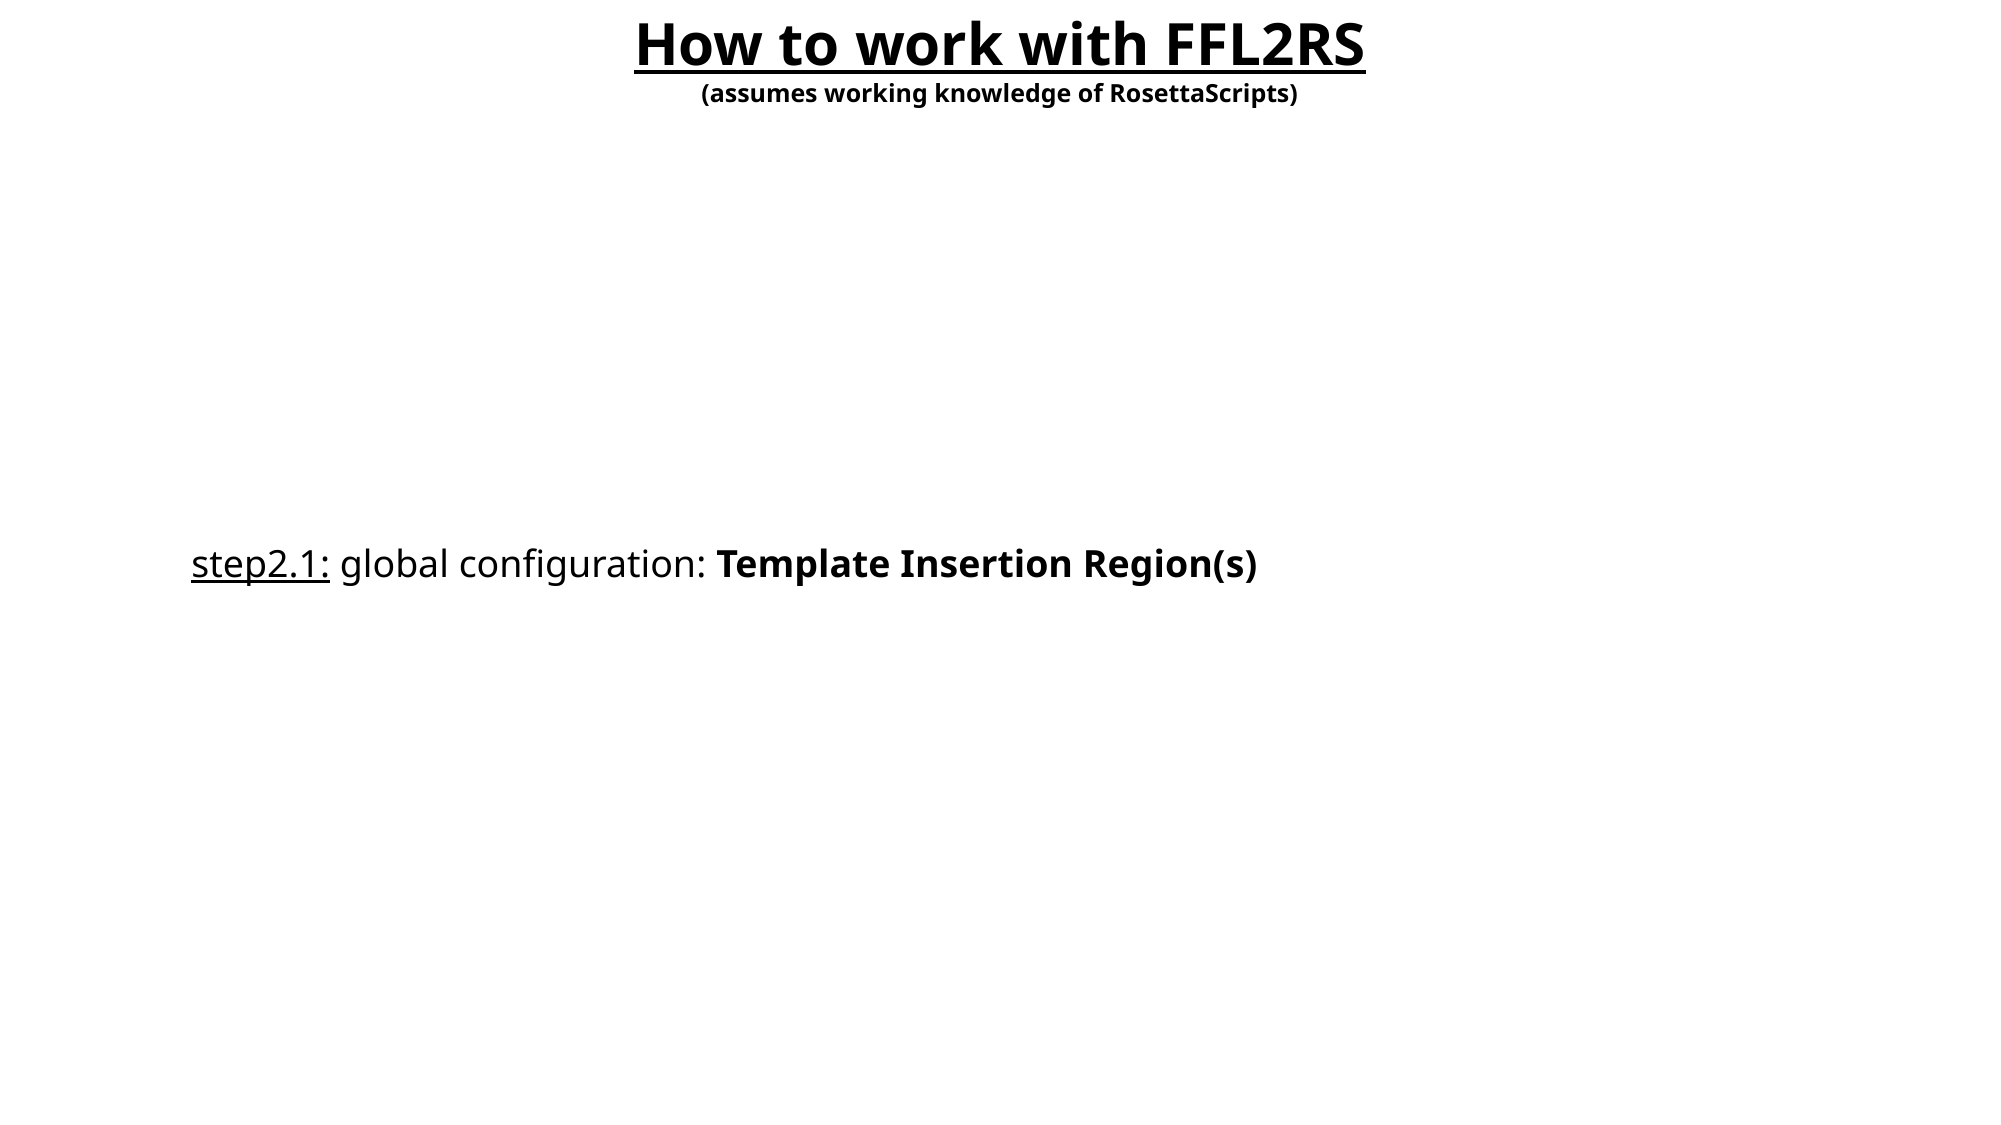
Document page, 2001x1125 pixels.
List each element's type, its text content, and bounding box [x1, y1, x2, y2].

text_box How to work with FFL2RS (assumes working knowledge of RosettaScripts) [619, 0, 1381, 115]
text_box step2.1: global configuration: Template Insertion Region(s) [176, 532, 1273, 592]
